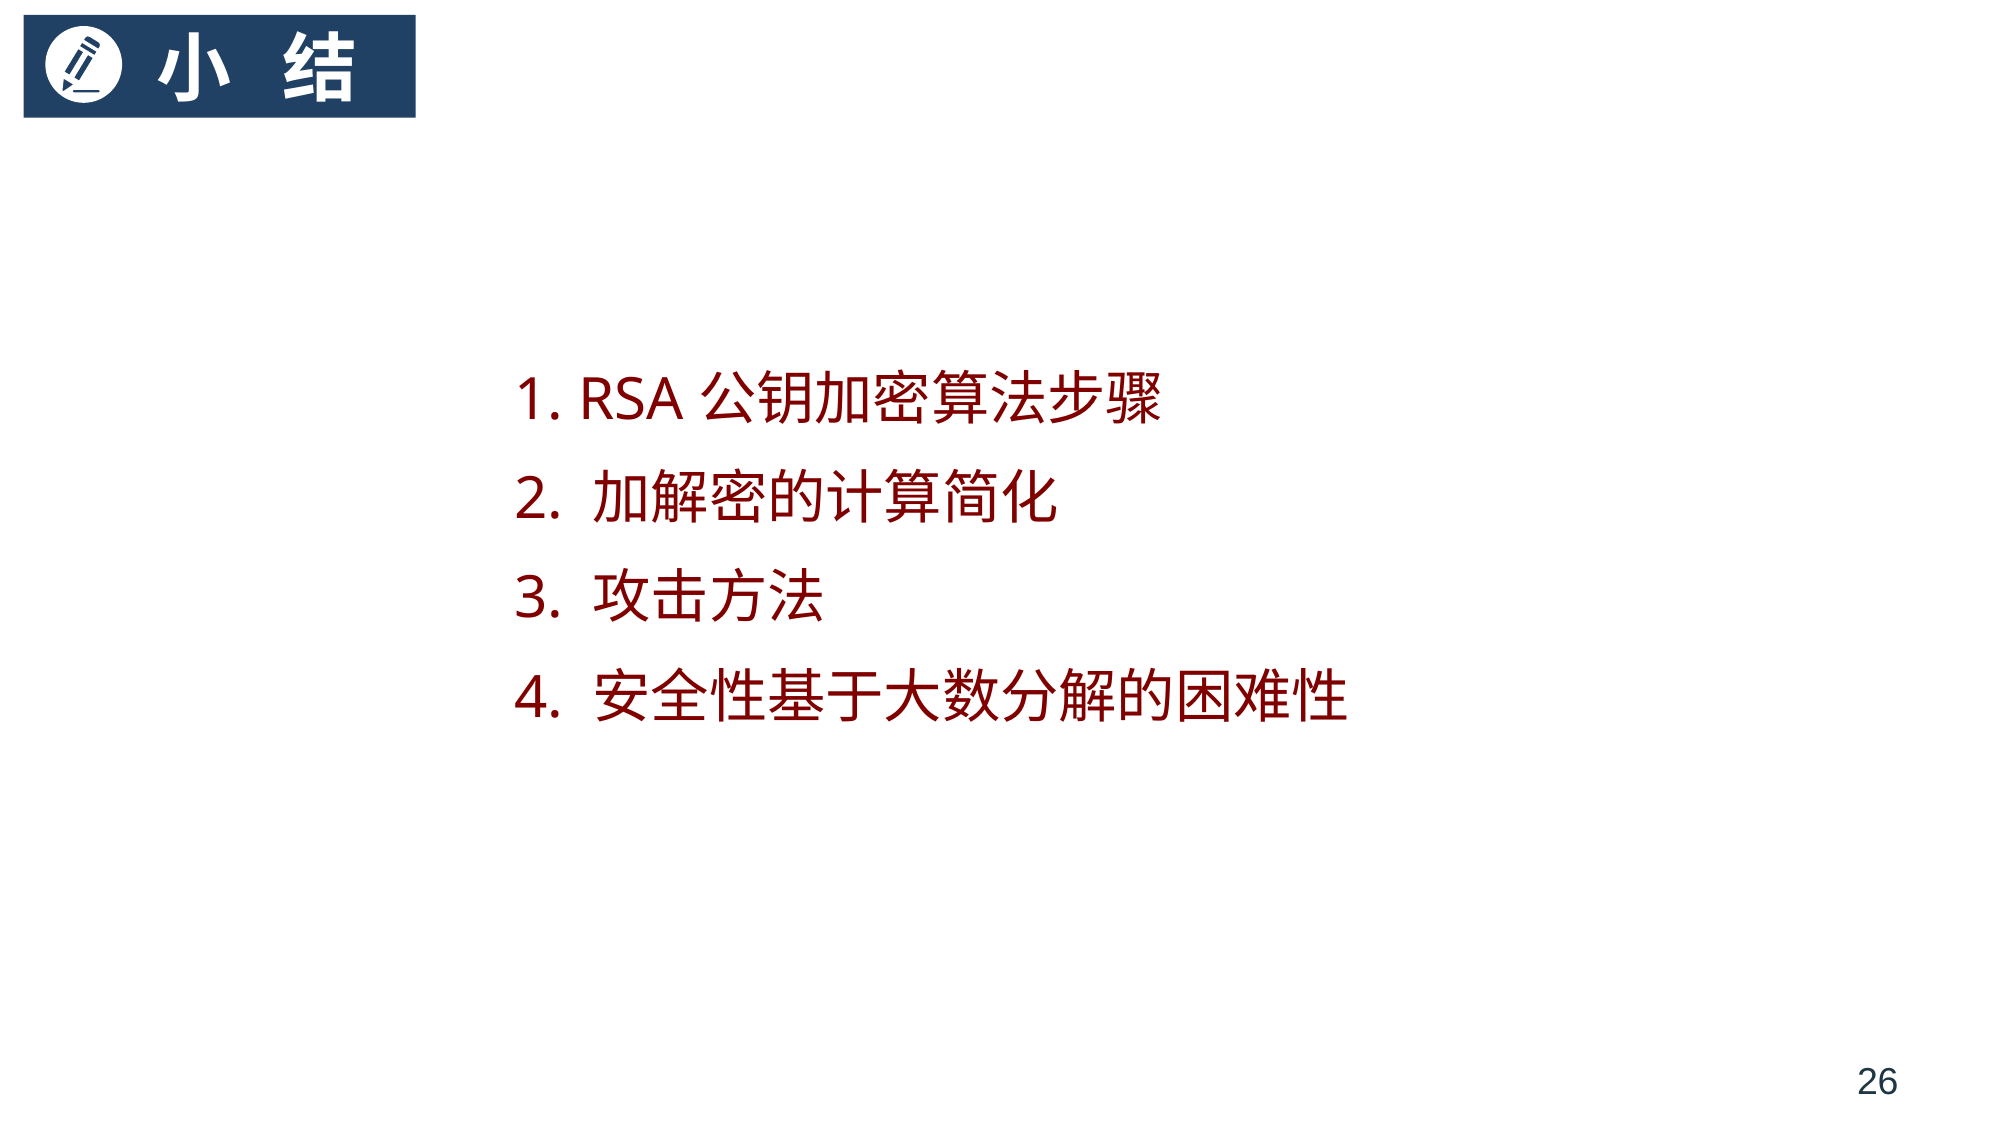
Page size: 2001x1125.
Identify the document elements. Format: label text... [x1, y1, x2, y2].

text_box [45, 26, 123, 103]
text_box 1. RSA公钥加密算法步骤 2. 加解密的计算简化 3. 攻击方法 4. 安全性基于大数分解的困难性 [499, 353, 1500, 737]
title 小 结 [23, 14, 416, 118]
